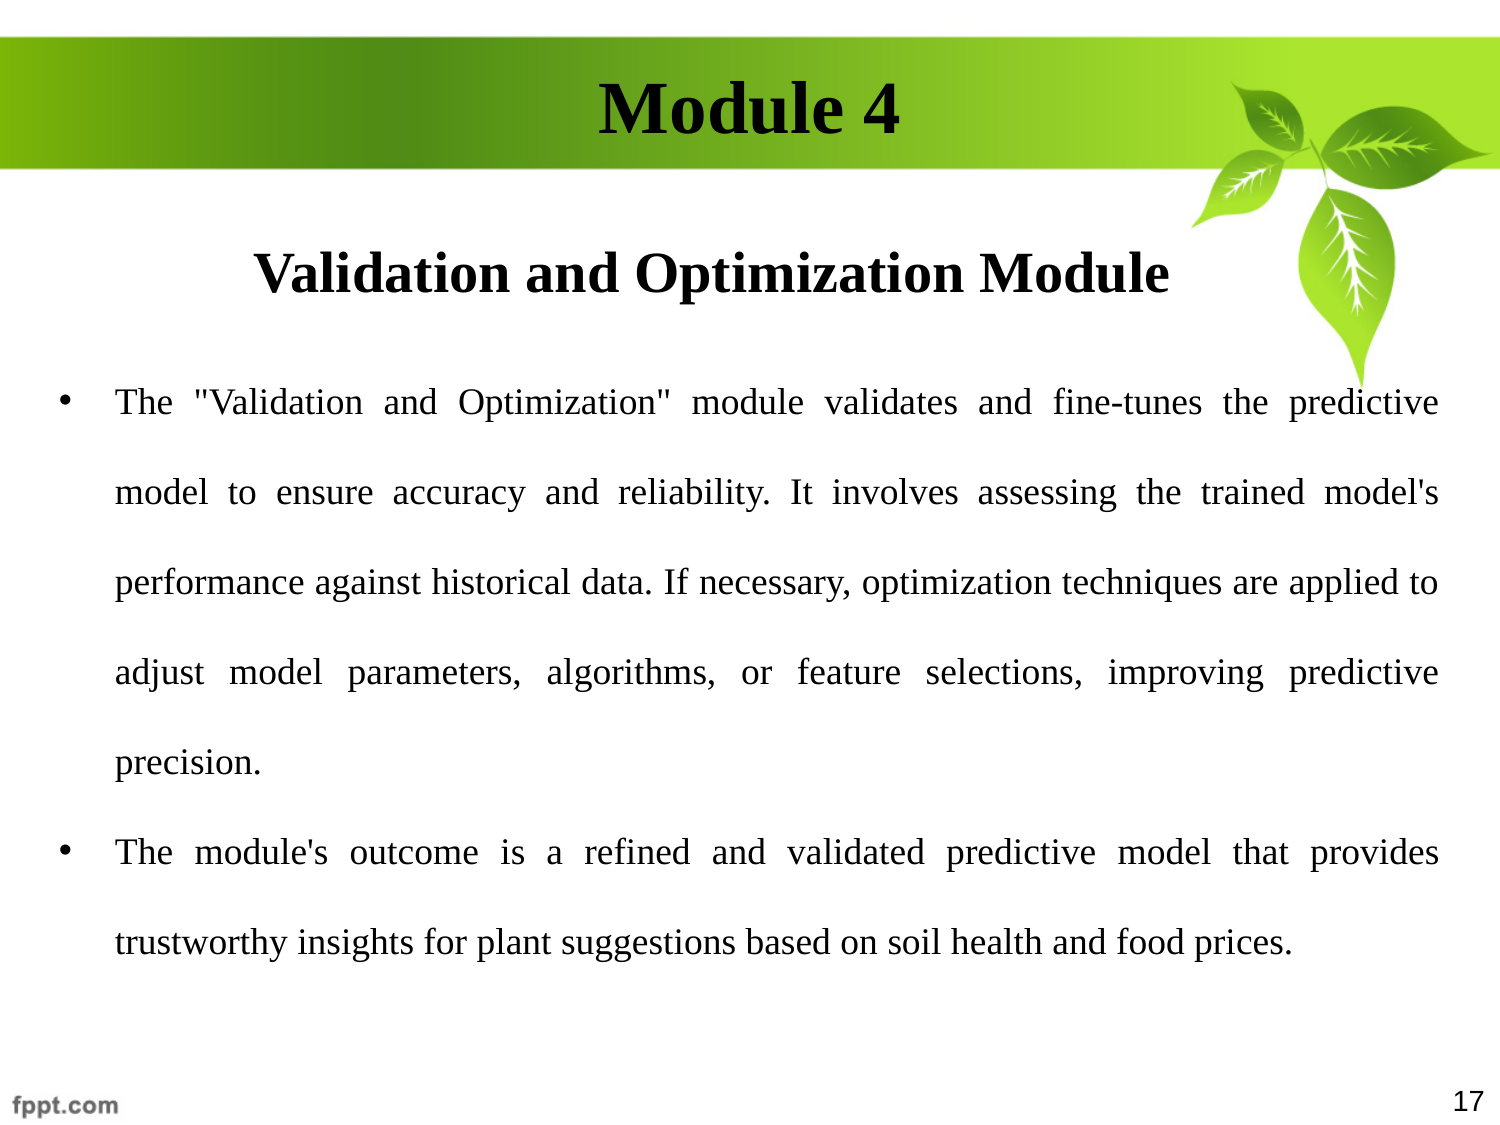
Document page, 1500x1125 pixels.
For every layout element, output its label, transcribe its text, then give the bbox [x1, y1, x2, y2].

title Module 4 [74, 57, 1426, 151]
picture [0, 0, 1500, 1125]
list The "Validation and Optimization" module validates and fine-tunes the predictive model to ensure accuracy and reliability. It involves assessing the trained model's performance against historical data. If necessary, optimization techniques are applied to adjust model parameters, algorithms, or feature selections, improving predictive precision. The module's outcome is a refined and validated predictive model that provides trustworthy insights for plant suggestions based on soil health and food prices. [43, 323, 1457, 1007]
slide_number 17 [1149, 1074, 1500, 1125]
text_box Validation and Optimization Module [149, 226, 1275, 312]
